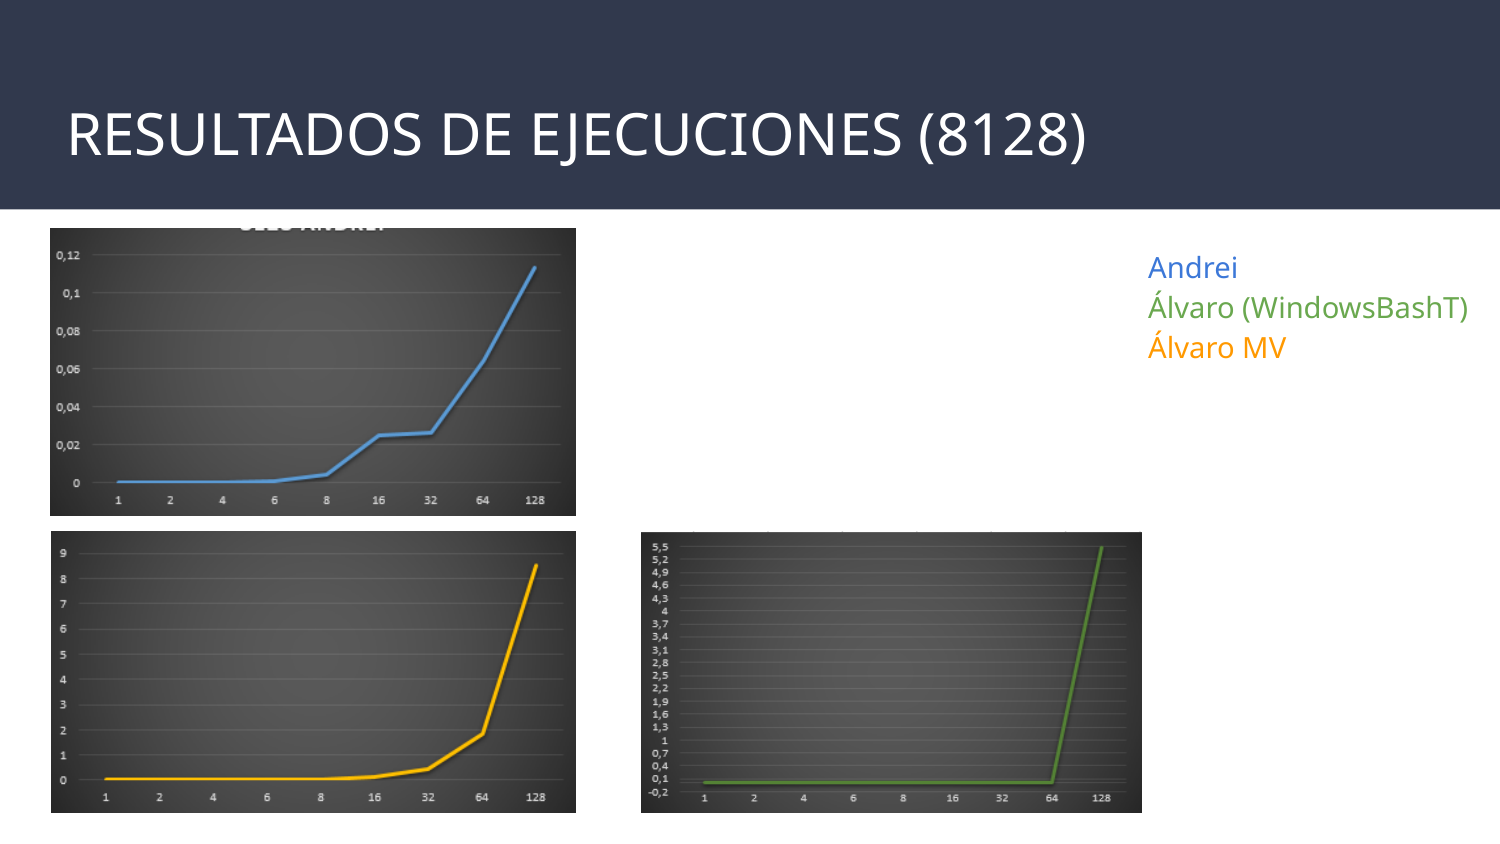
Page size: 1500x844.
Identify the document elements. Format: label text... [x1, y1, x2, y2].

title RESULTADOS DE EJECUCIONES (8128) [51, 82, 1449, 185]
picture [641, 530, 1142, 813]
picture [50, 530, 577, 813]
picture [50, 228, 576, 517]
text_box Andrei Álvaro (WindowsBashT) Álvaro MV [1133, 228, 1489, 380]
